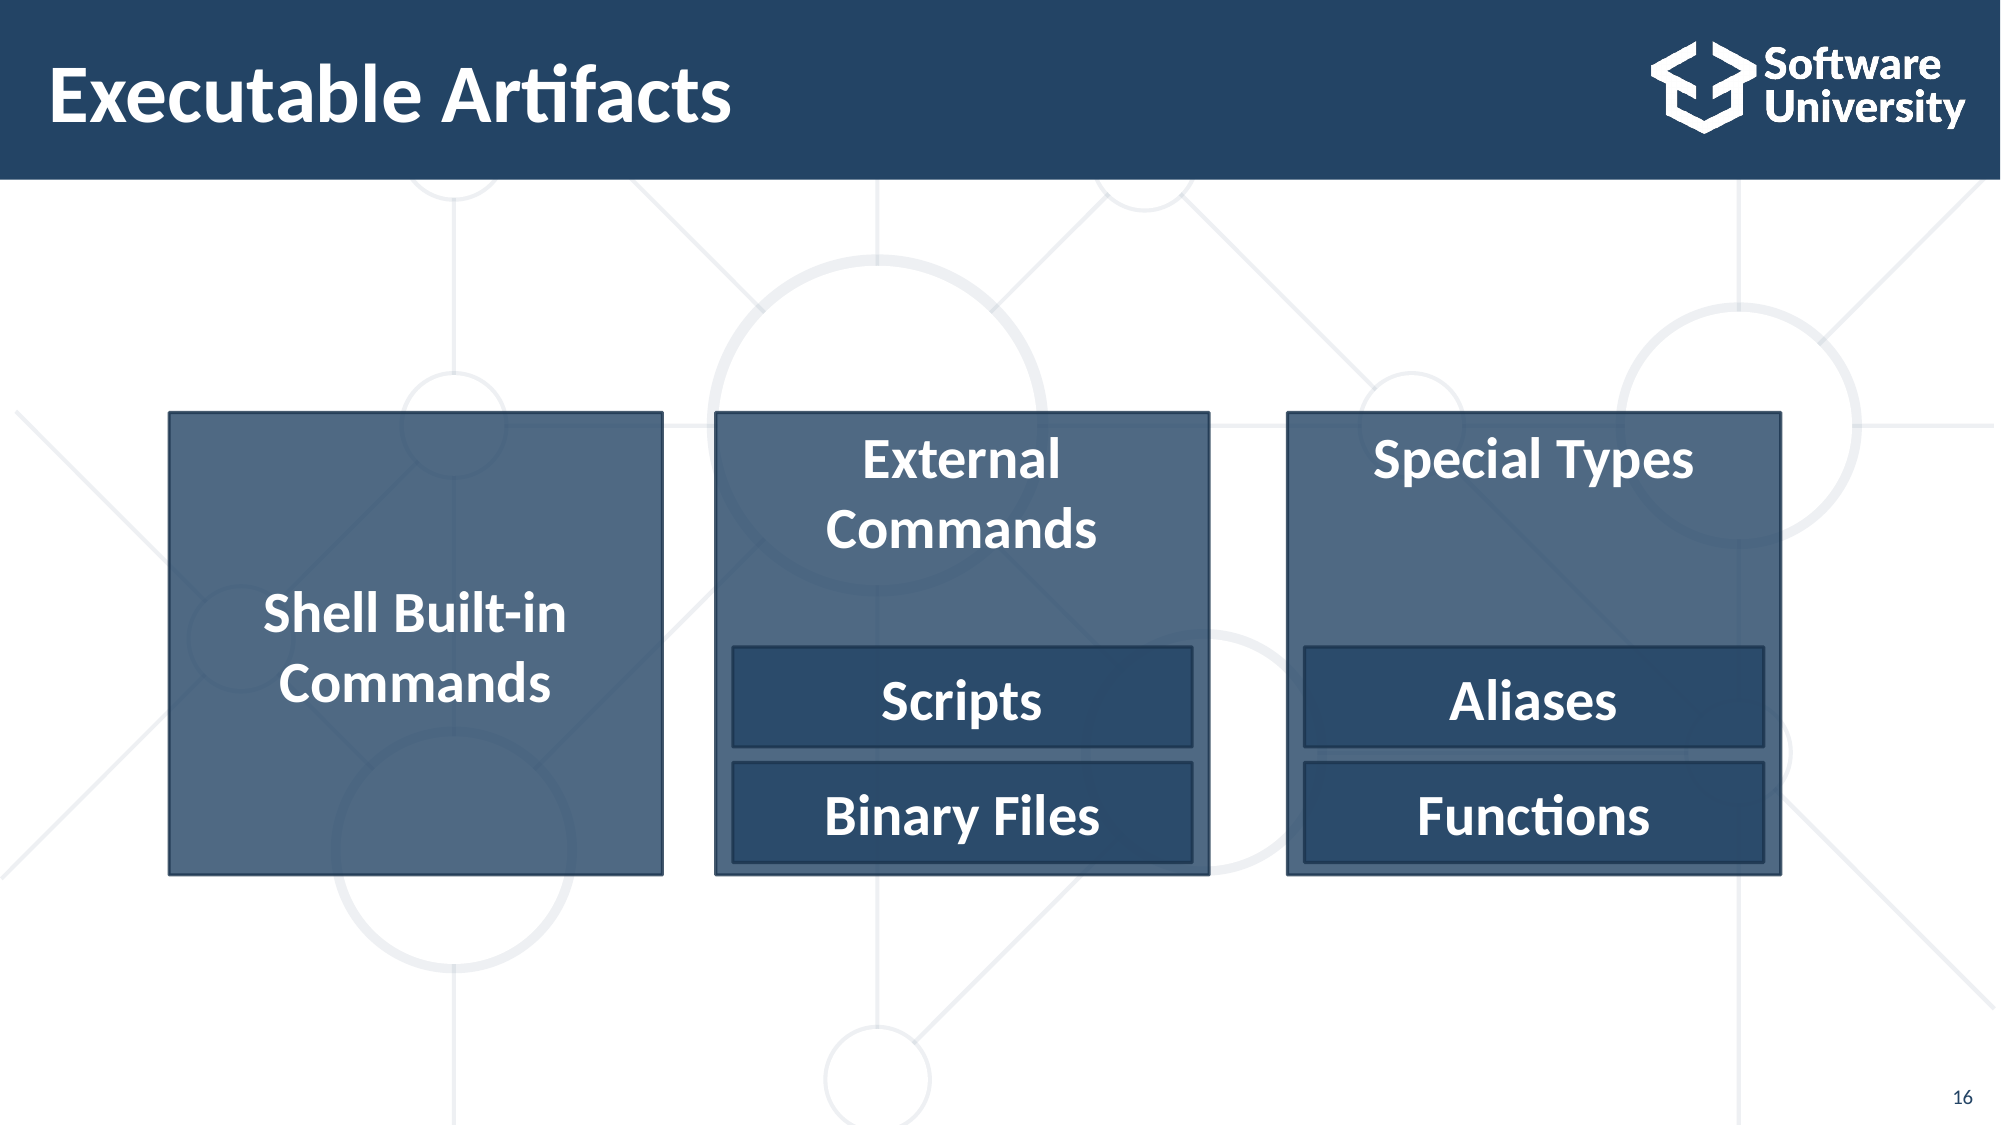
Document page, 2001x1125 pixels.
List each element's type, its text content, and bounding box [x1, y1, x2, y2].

text_box Binary Files [731, 760, 1194, 865]
text_box Scripts [731, 645, 1194, 749]
text_box Functions [1302, 760, 1766, 865]
title Executable Artifacts [31, 16, 1625, 162]
text_box External Commands [714, 410, 1211, 877]
text_box Aliases [1302, 645, 1766, 749]
text_box Special Types [1285, 410, 1783, 877]
picture [1651, 41, 1966, 134]
text_box Shell Built-in Commands [167, 410, 665, 877]
slide_number 16 [1927, 1067, 1989, 1117]
